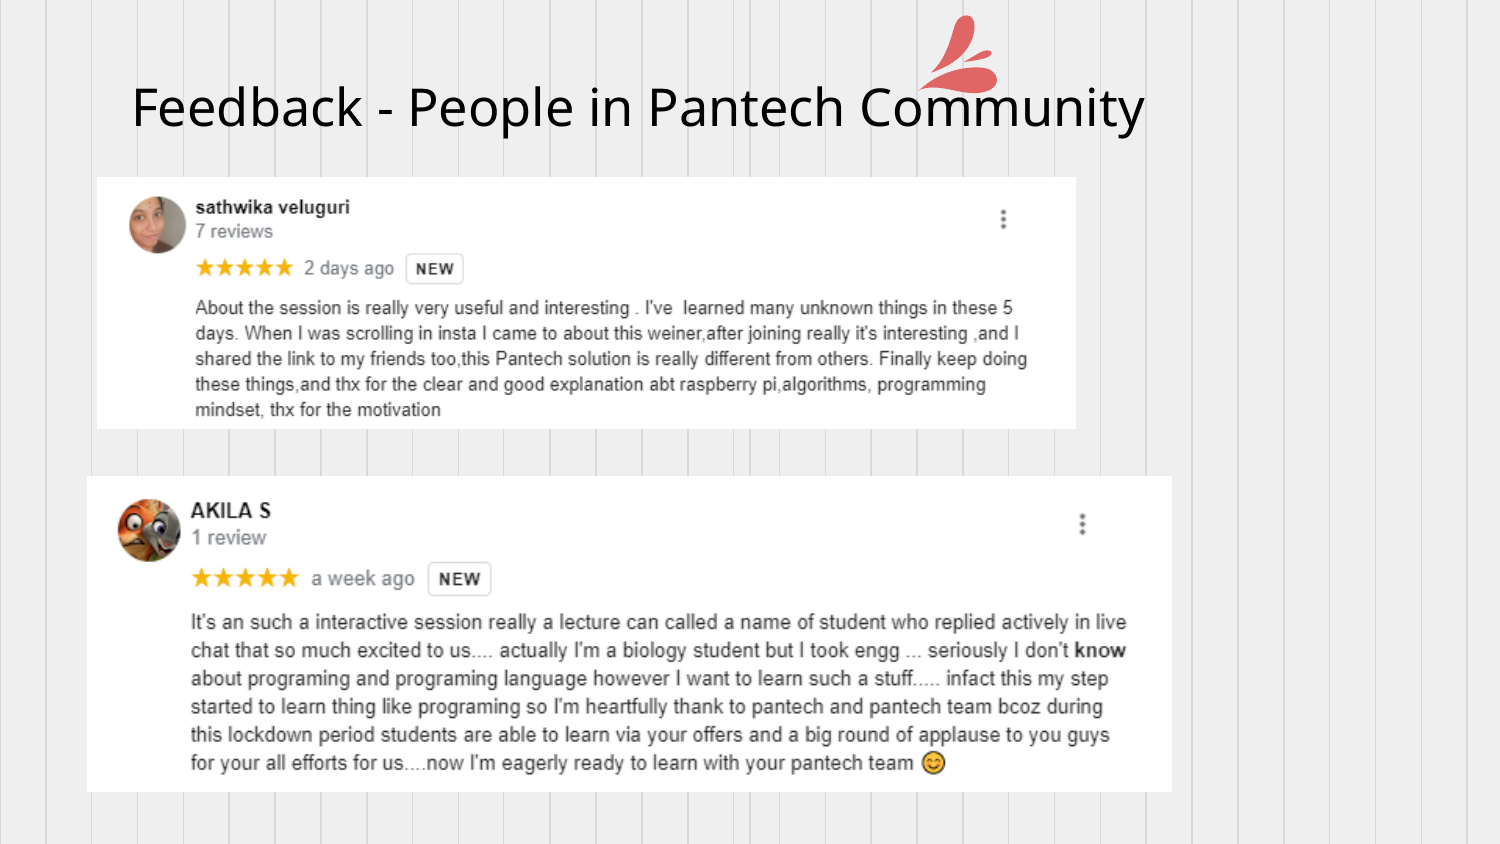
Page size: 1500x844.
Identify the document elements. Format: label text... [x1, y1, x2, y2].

title Feedback - People in Pantech Community [116, 59, 1382, 154]
picture [87, 476, 1172, 793]
picture [96, 176, 1076, 430]
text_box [921, 11, 996, 102]
